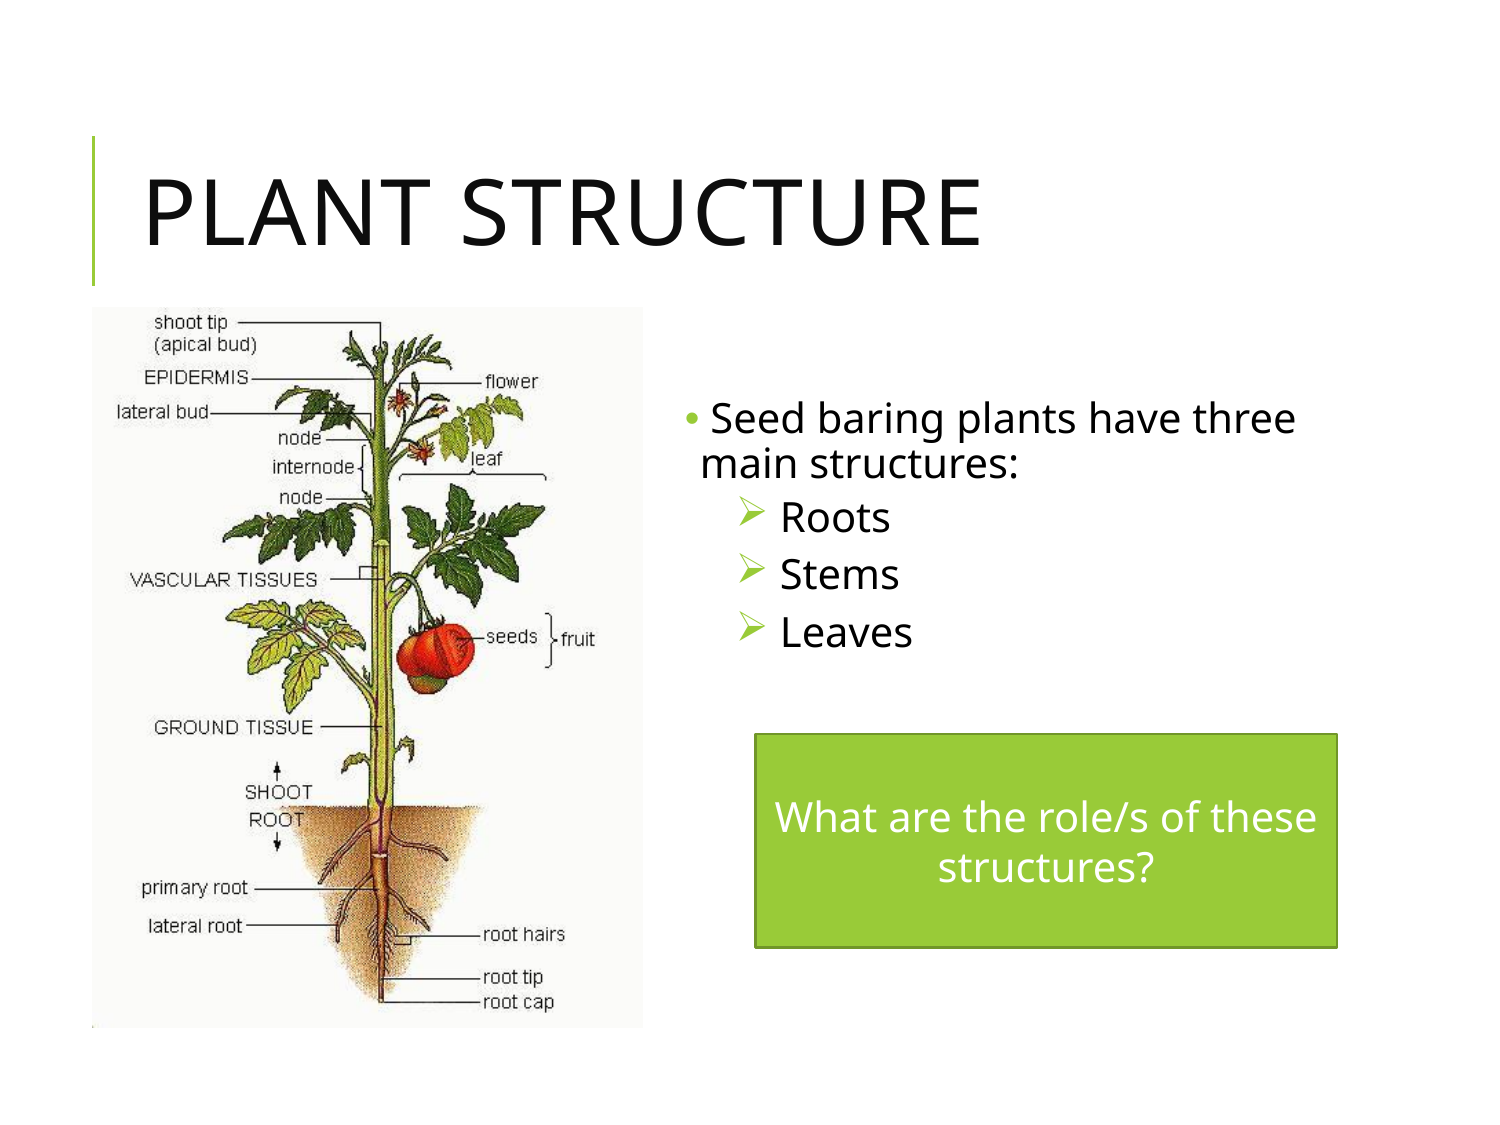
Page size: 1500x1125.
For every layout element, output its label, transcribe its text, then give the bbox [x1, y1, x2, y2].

title Plant structure [126, 96, 1322, 342]
text_box What are the role/s of these structures? [754, 733, 1338, 949]
picture [92, 307, 643, 1028]
list Seed baring plants have three main structures: Roots Stems Leaves [677, 390, 1361, 1051]
